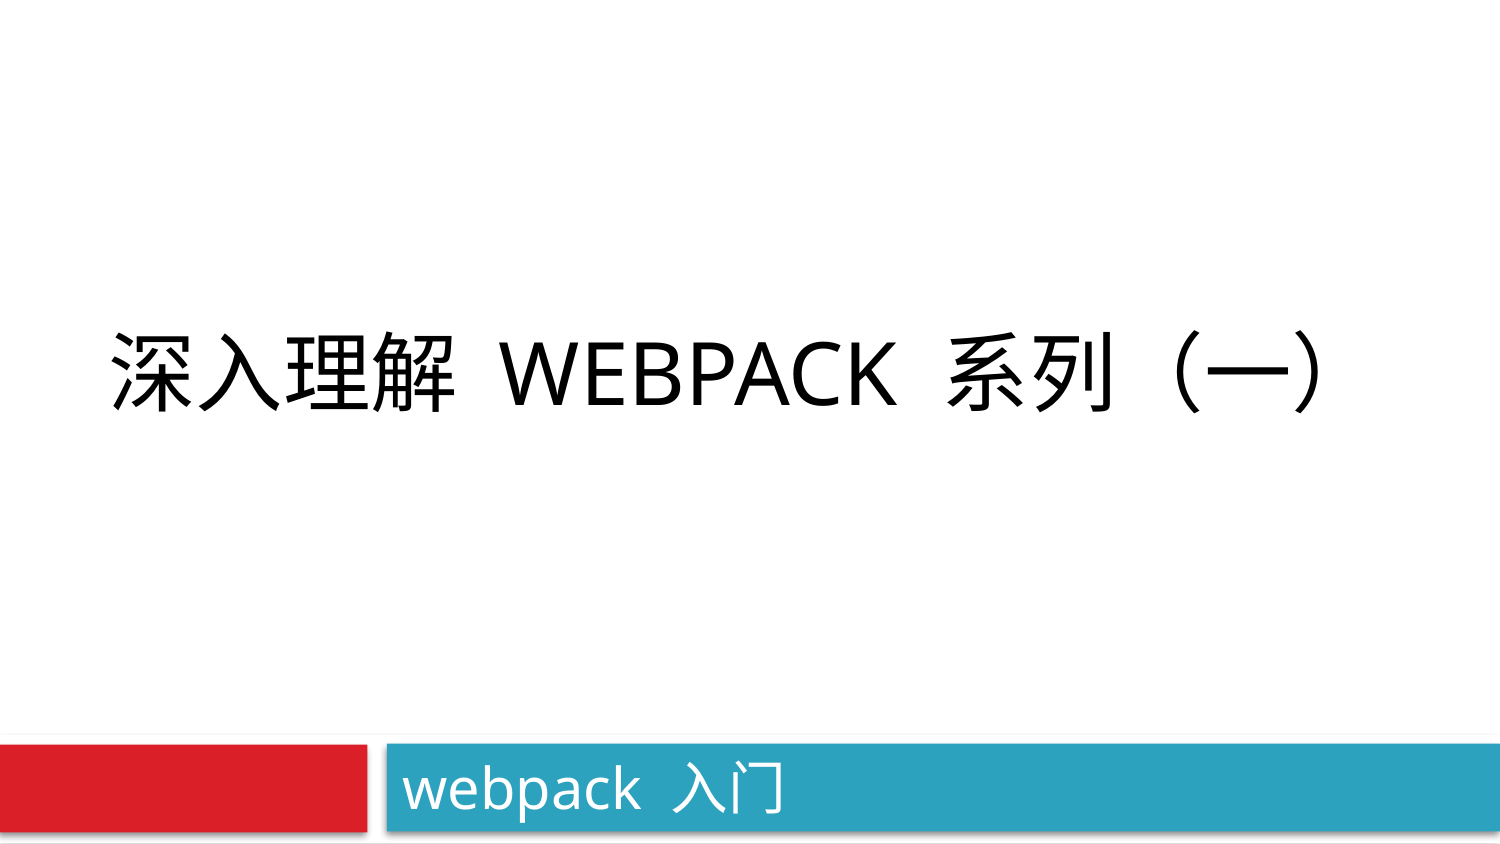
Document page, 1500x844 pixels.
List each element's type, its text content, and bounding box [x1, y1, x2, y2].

subtitle webpack 入门 [387, 744, 1457, 829]
title 深入理解 webpack 系列（一） [37, 21, 1450, 719]
